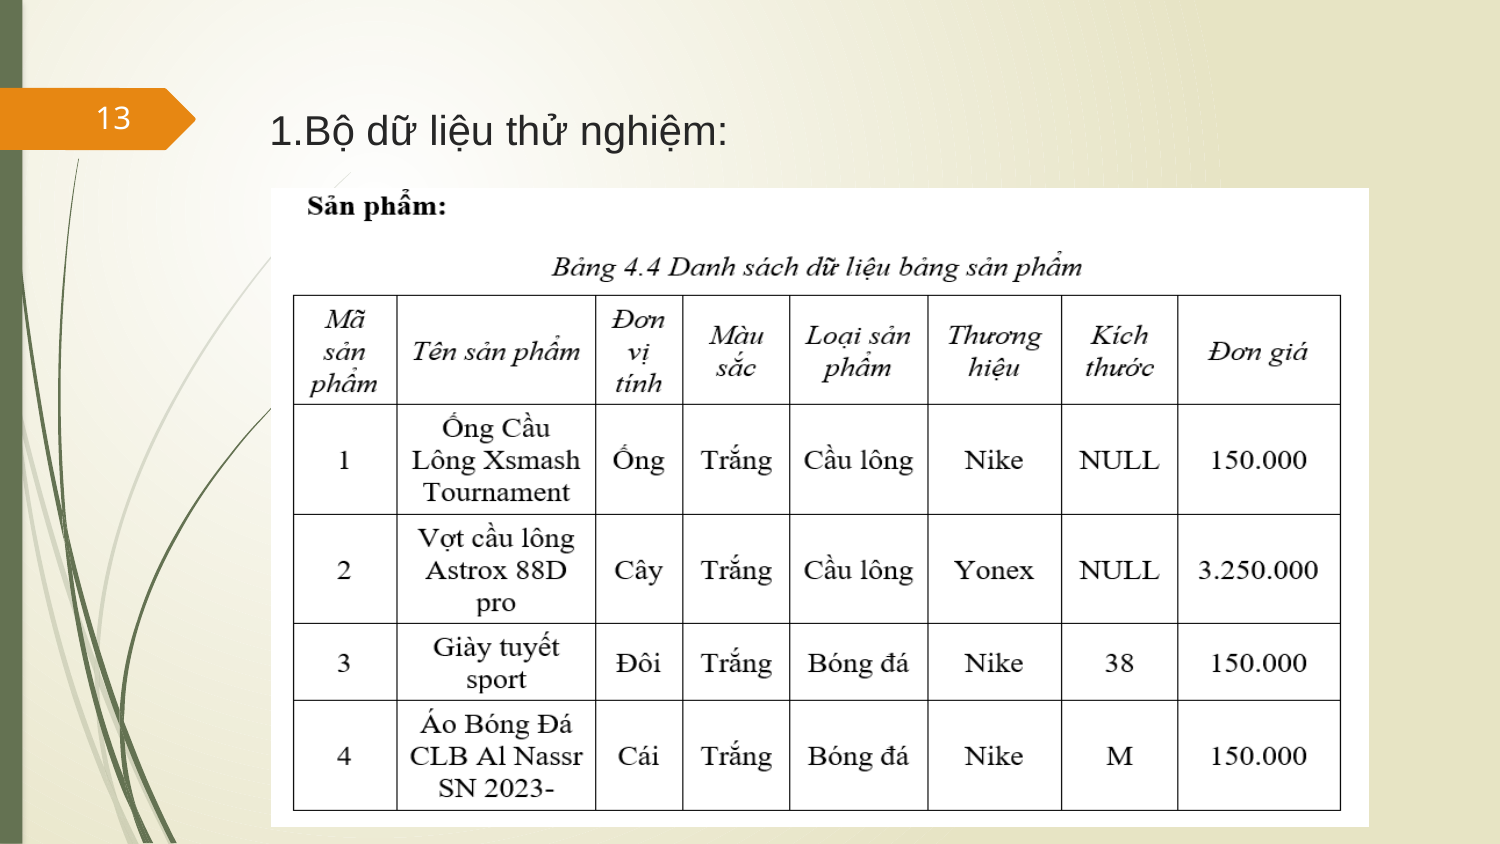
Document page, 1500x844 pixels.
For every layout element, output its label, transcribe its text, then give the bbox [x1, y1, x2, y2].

slide_number 13 [65, 96, 162, 142]
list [271, 188, 1369, 827]
title 1.Bộ dữ liệu thử nghiệm: [254, 96, 1351, 254]
